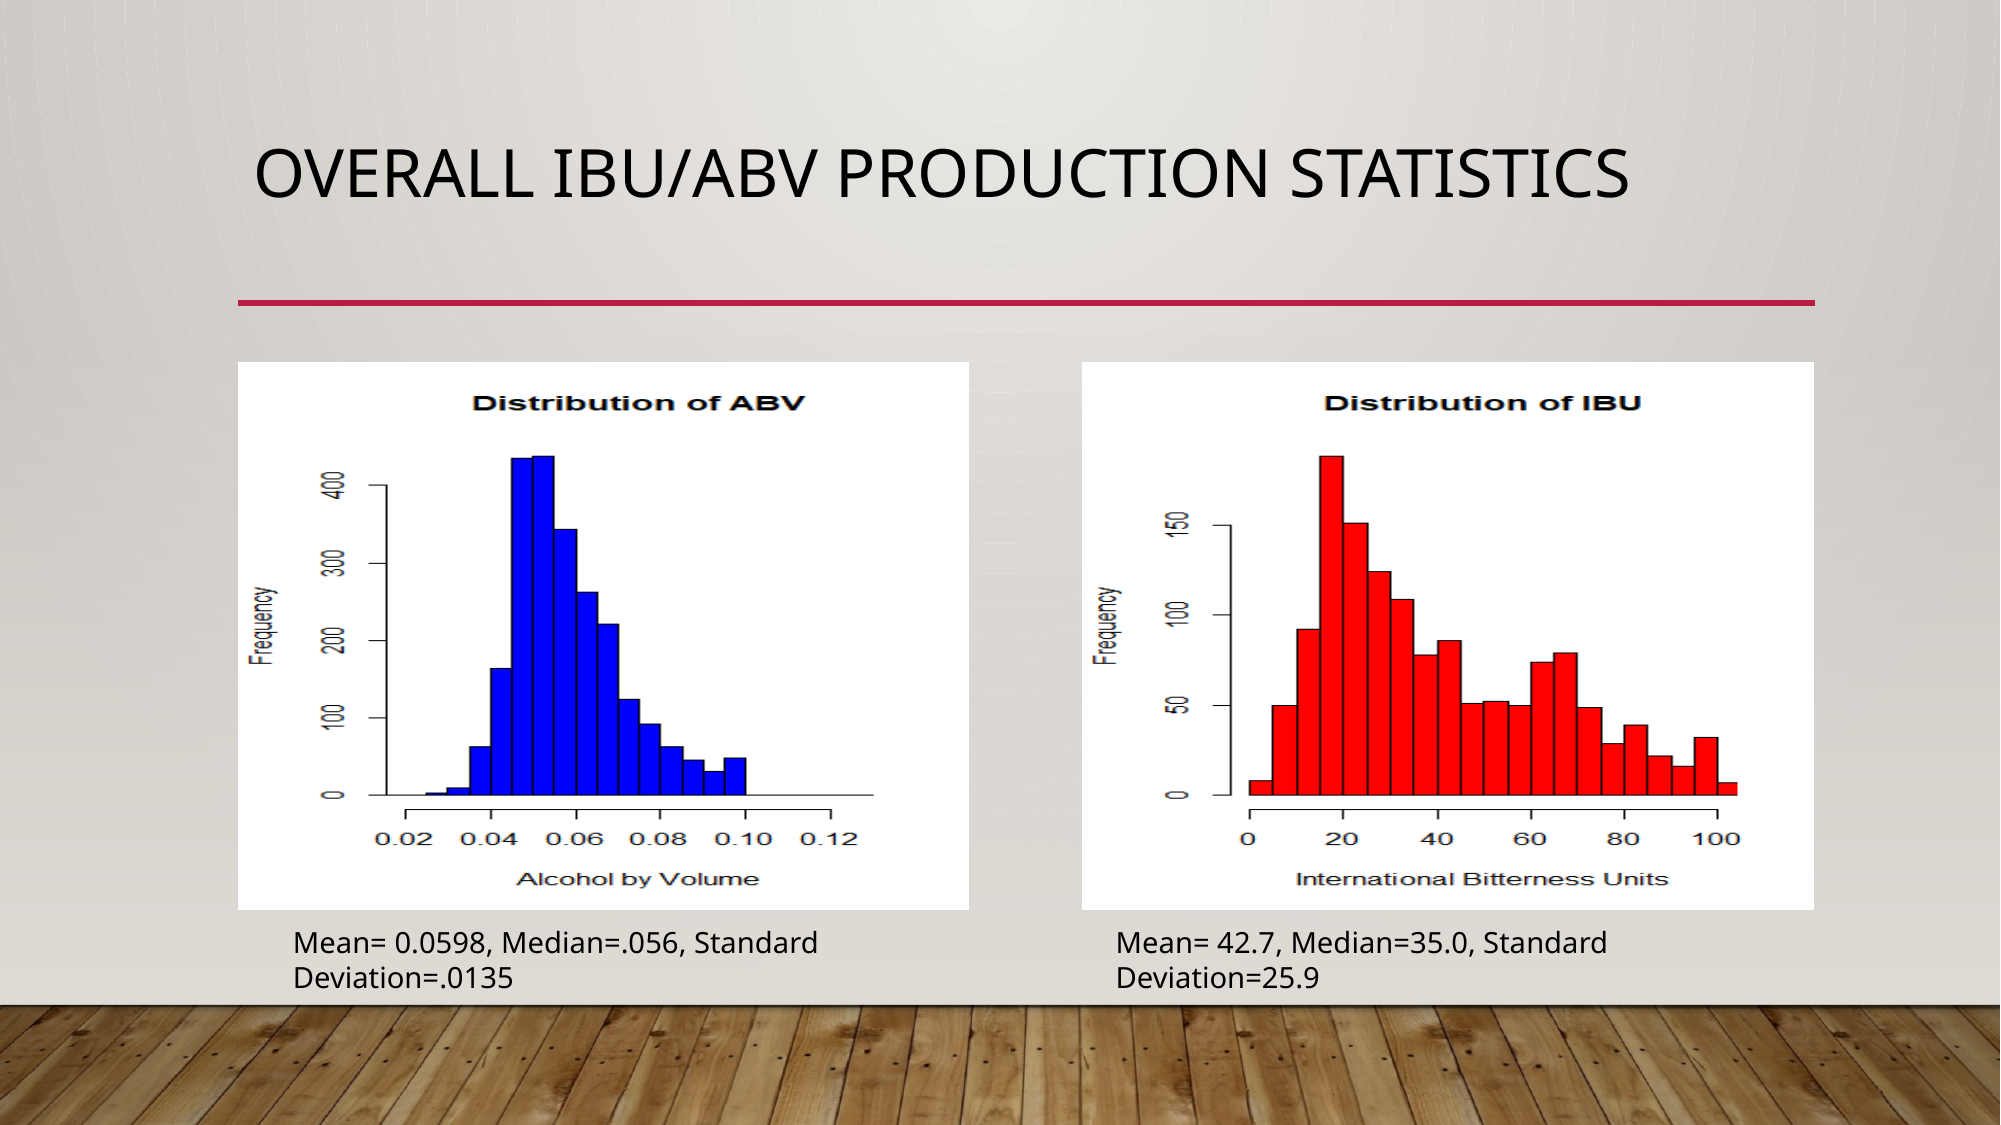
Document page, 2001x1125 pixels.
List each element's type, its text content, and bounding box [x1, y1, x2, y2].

picture [237, 362, 969, 910]
title Overall IBU/ABV Production statistics [238, 131, 1814, 305]
text_box Mean= 0.0598, Median=.056, Standard Deviation=.0135 [203, 917, 1004, 1002]
text_box Mean= 42.7, Median=35.0, Standard Deviation=25.9 [1025, 917, 1826, 1002]
picture [0, 1005, 2000, 1125]
picture [1082, 362, 1814, 910]
